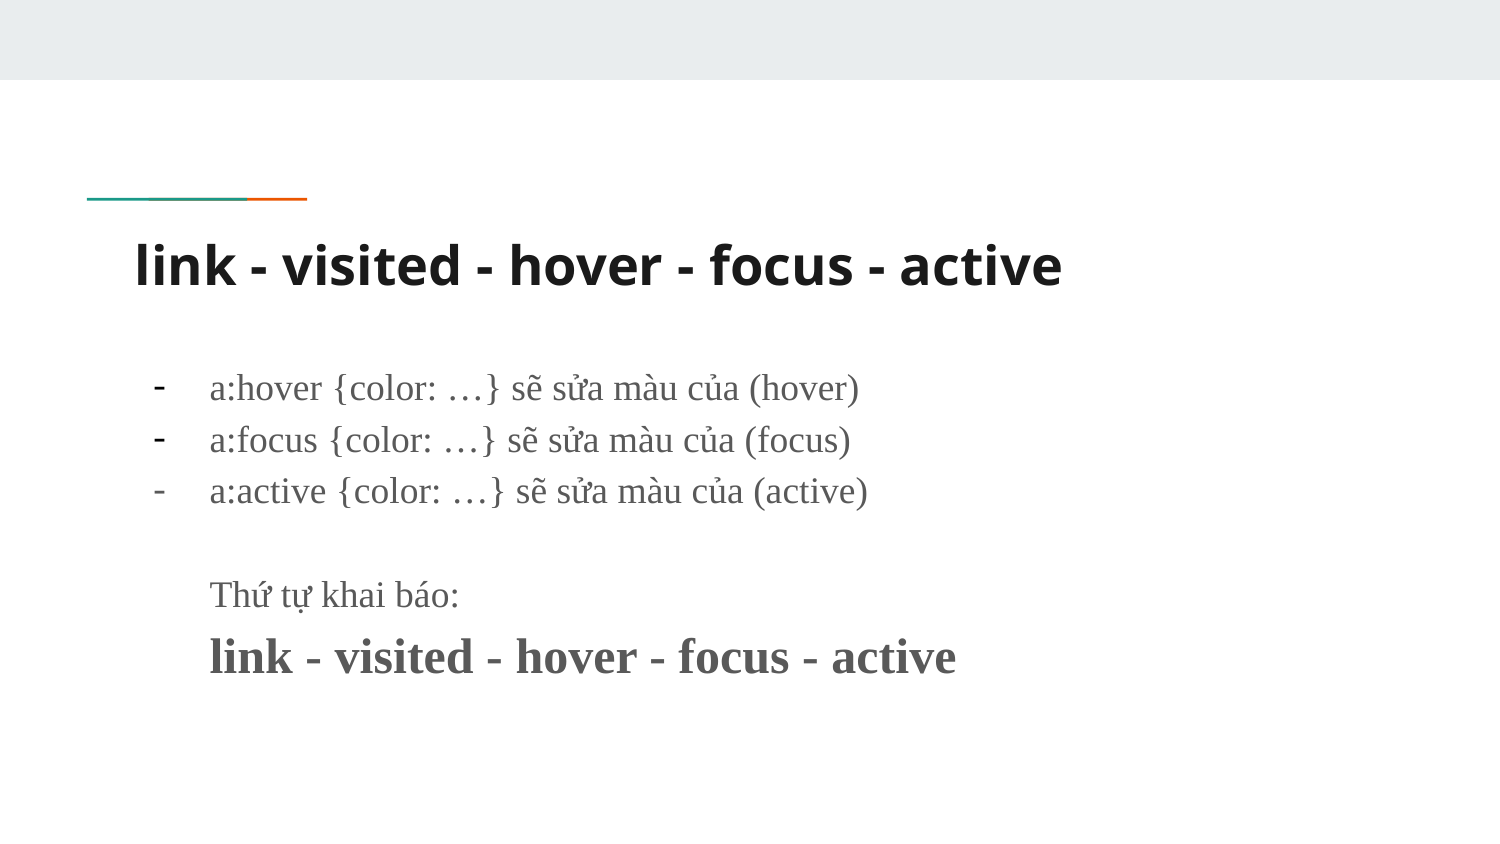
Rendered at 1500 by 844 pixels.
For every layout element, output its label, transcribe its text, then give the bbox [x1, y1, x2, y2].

list a:hover {color: …} sẽ sửa màu của (hover) a:focus {color: …} sẽ sửa màu của (focus) a:active {color: …} sẽ sửa màu của (active) Thứ tự khai báo: link - visited - hover - focus - active [119, 341, 1381, 712]
title link - visited - hover - focus - active [119, 216, 1381, 305]
